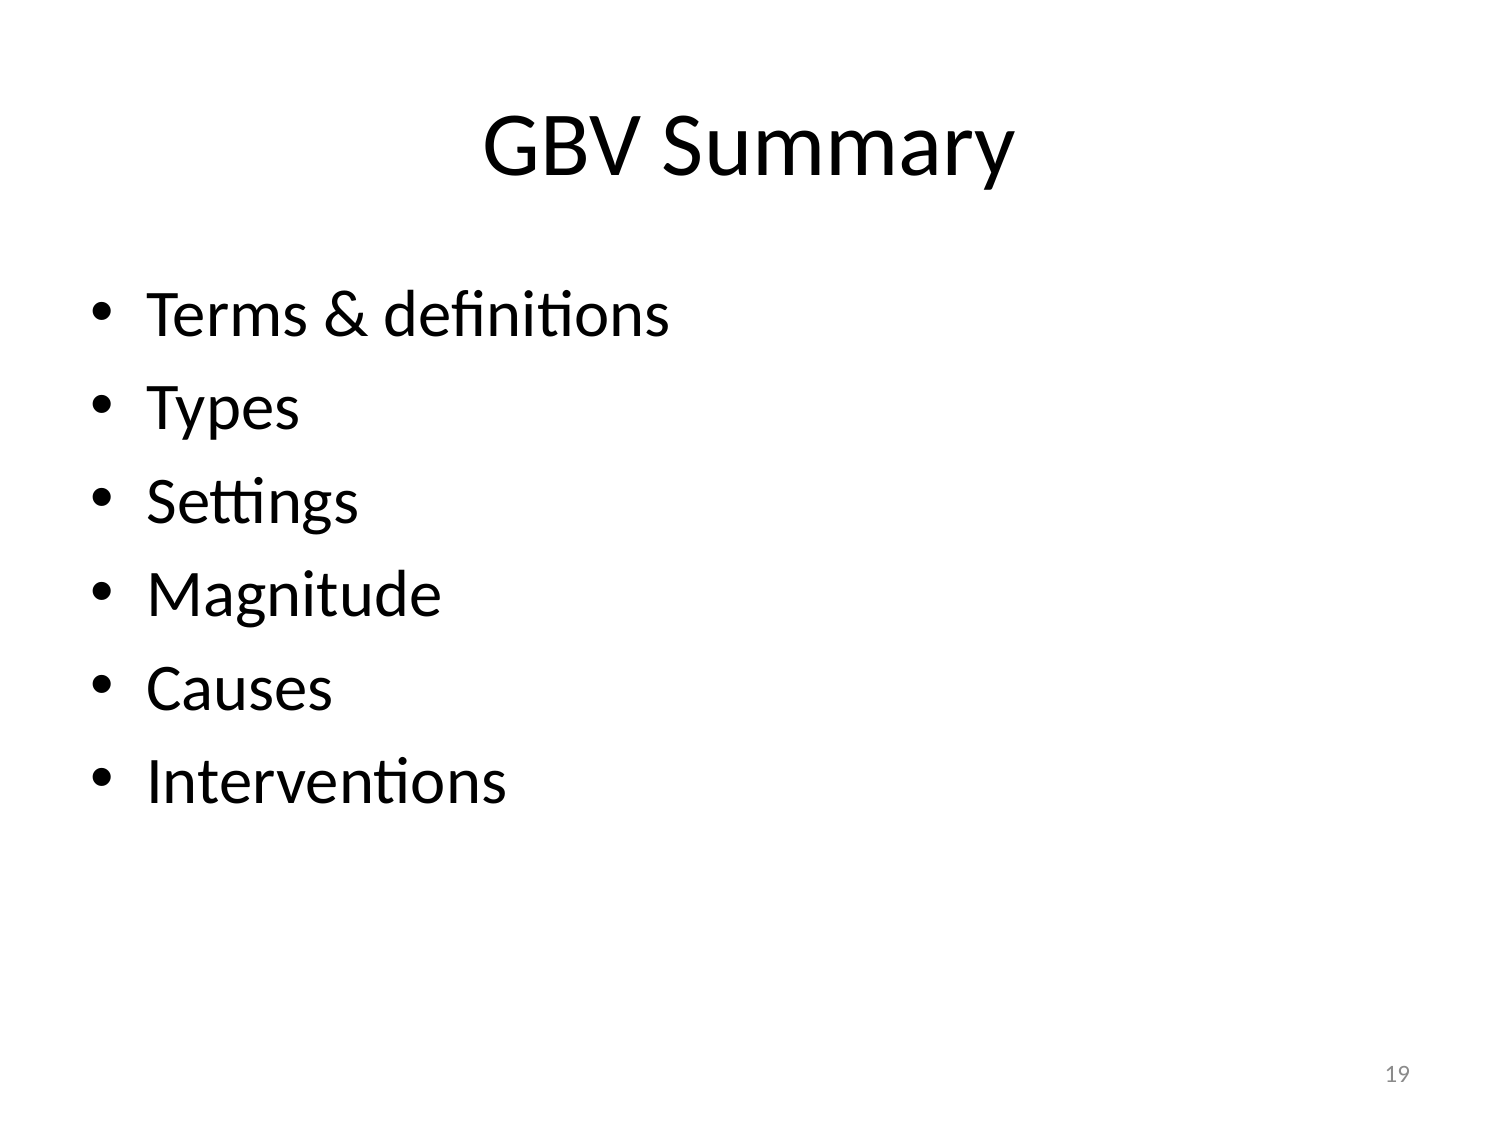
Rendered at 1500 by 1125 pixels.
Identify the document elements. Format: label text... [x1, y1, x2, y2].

slide_number 19 [1074, 1042, 1425, 1103]
title GBV Summary [75, 45, 1425, 233]
list Terms & definitions Types Settings Magnitude Causes Interventions [75, 262, 1425, 1005]
